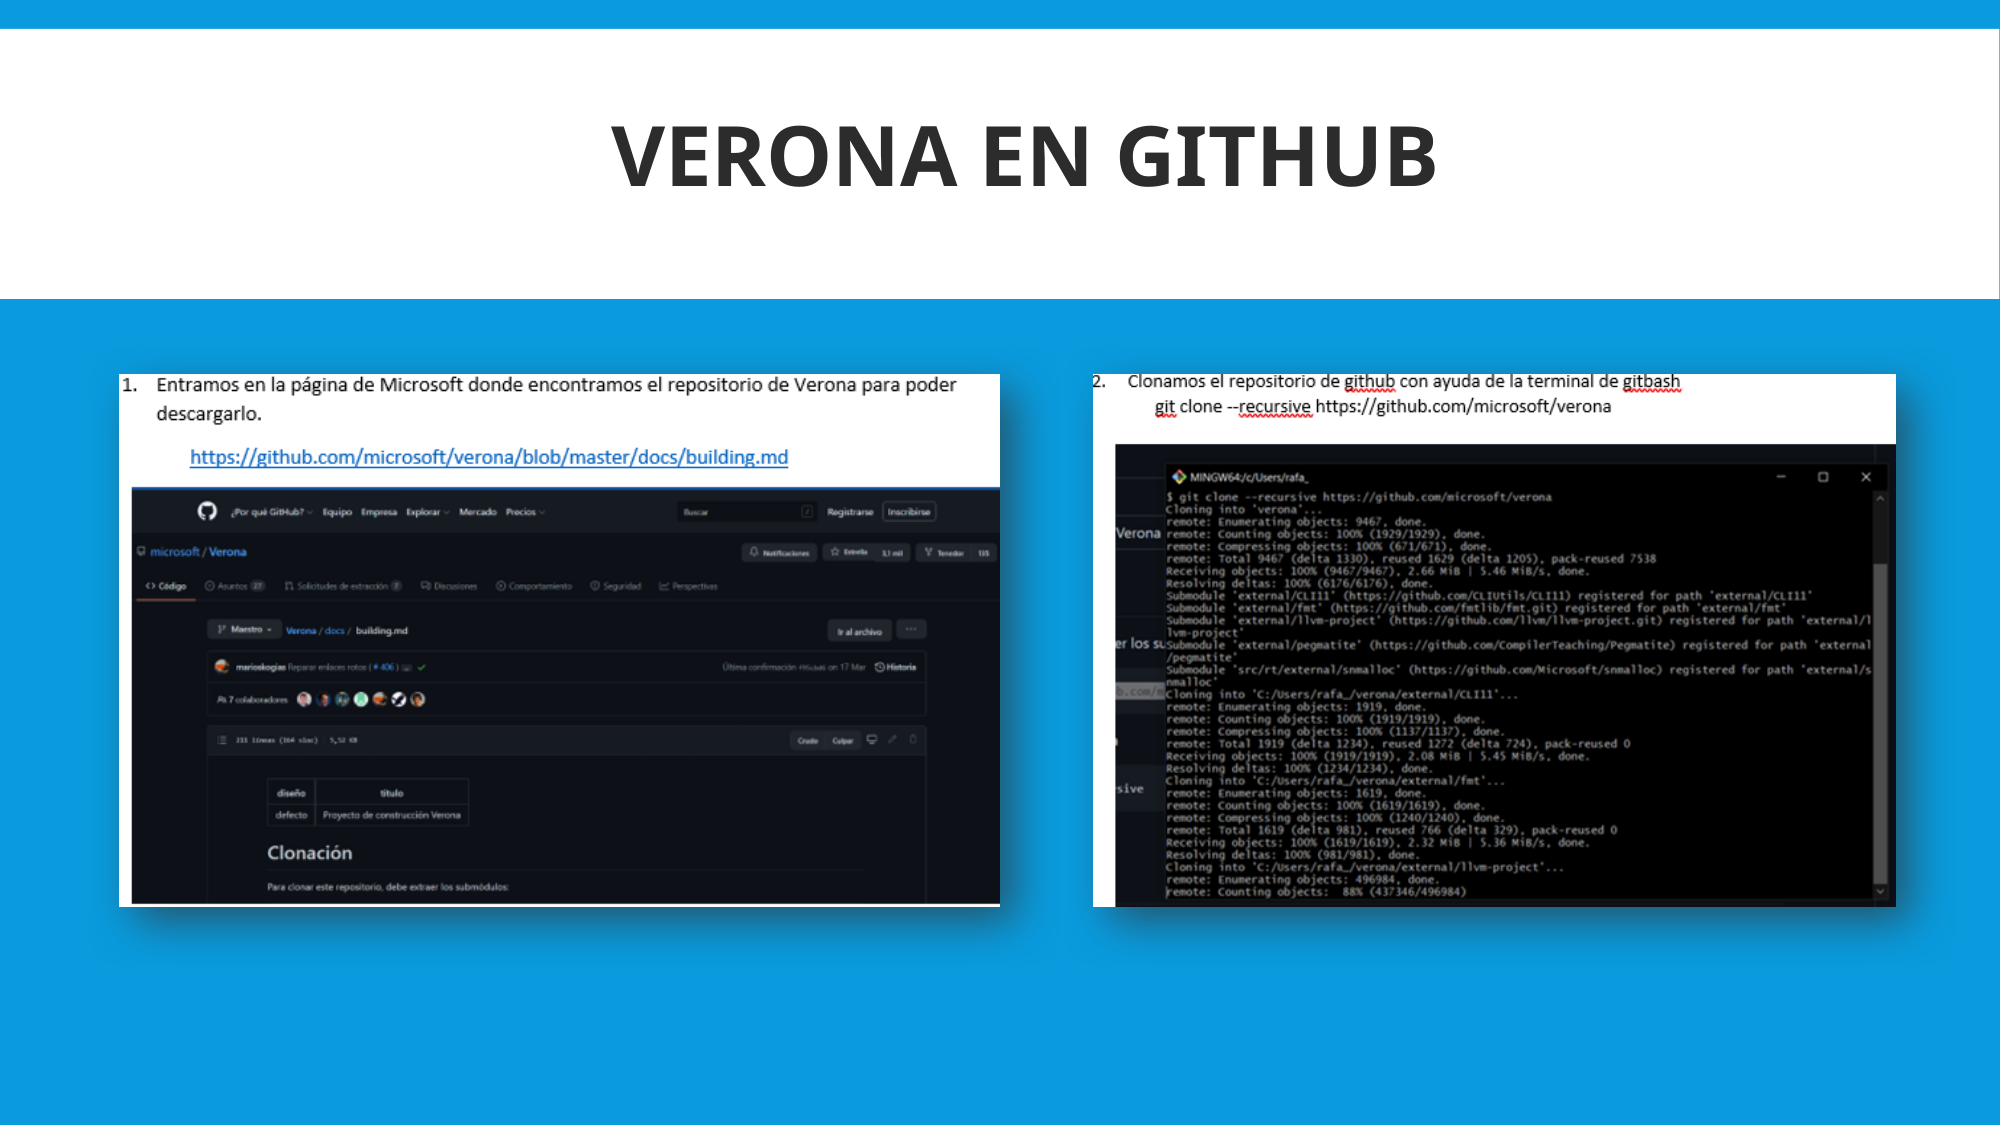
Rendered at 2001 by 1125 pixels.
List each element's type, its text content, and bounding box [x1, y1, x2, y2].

title VERONA EN GITHUB [222, 86, 1828, 235]
picture [120, 375, 1001, 913]
picture [1094, 375, 1897, 907]
list [137, 295, 1863, 986]
